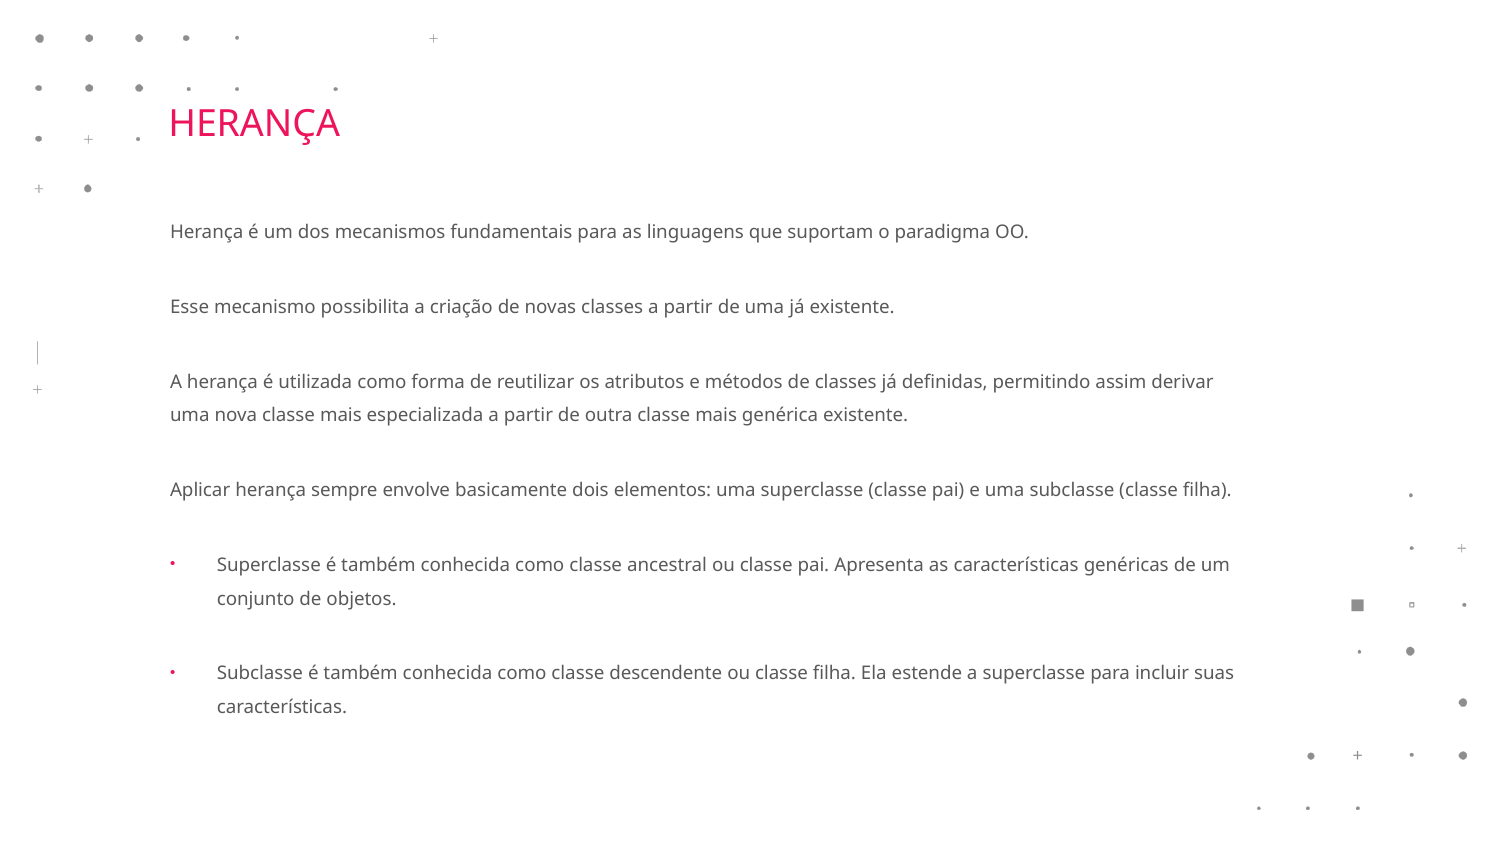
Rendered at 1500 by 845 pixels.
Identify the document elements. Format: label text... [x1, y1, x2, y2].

text_box HERANÇA [153, 91, 1347, 151]
text_box Herança é um dos mecanismos fundamentais para as linguagens que suportam o paradigma OO. Esse mecanismo possibilita a criação de novas classes a partir de uma já existente. A herança é utilizada como forma de reutilizar os atributos e métodos de classes já definidas, permitindo assim derivar uma nova classe mais especializada a partir de outra classe mais genérica existente. Aplicar herança sempre envolve basicamente dois elementos: uma superclasse (classe pai) e uma subclasse (classe filha). Superclasse é também conhecida como classe ancestral ou classe pai. Apresenta as características genéricas de um conjunto de objetos. Subclasse é também conhecida como classe descendente ou classe filha. Ela estende a superclasse para incluir suas características. [80, 201, 1254, 770]
picture [33, 34, 1467, 810]
